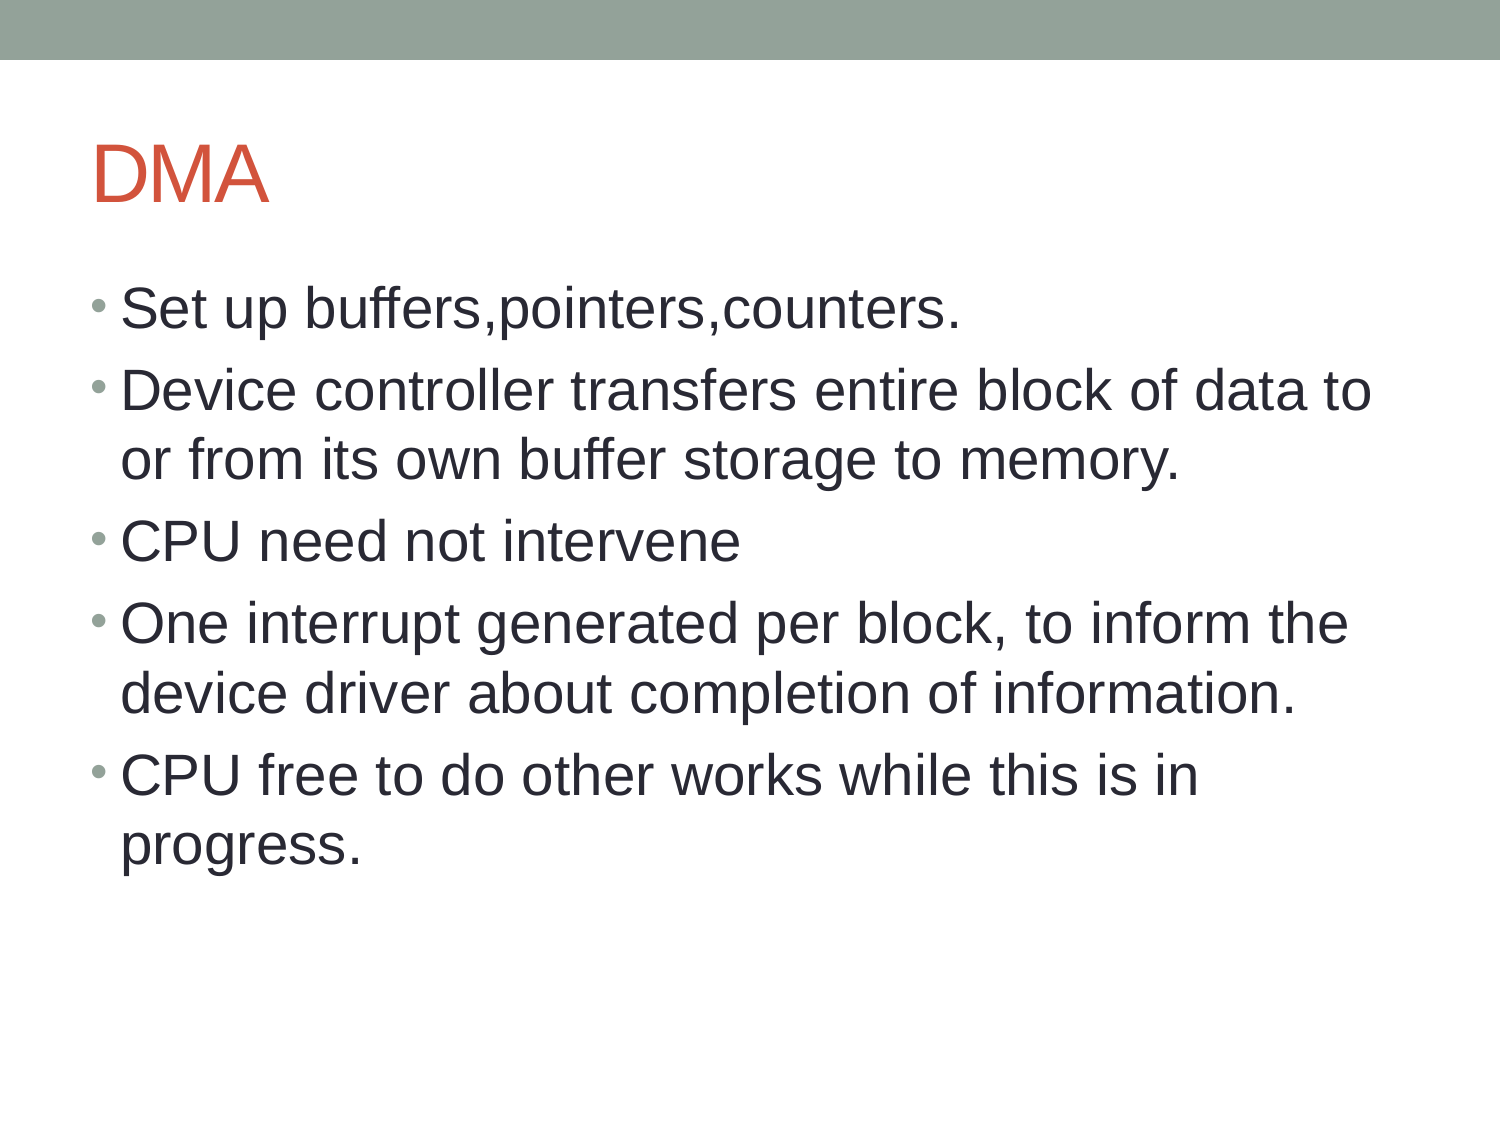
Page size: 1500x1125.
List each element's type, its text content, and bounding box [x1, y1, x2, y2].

title DMA [75, 87, 1425, 250]
list Set up buffers,pointers,counters. Device controller transfers entire block of data to or from its own buffer storage to memory. CPU need not intervene One interrupt generated per block, to inform the device driver about completion of information. CPU free to do other works while this is in progress. [75, 262, 1425, 1063]
